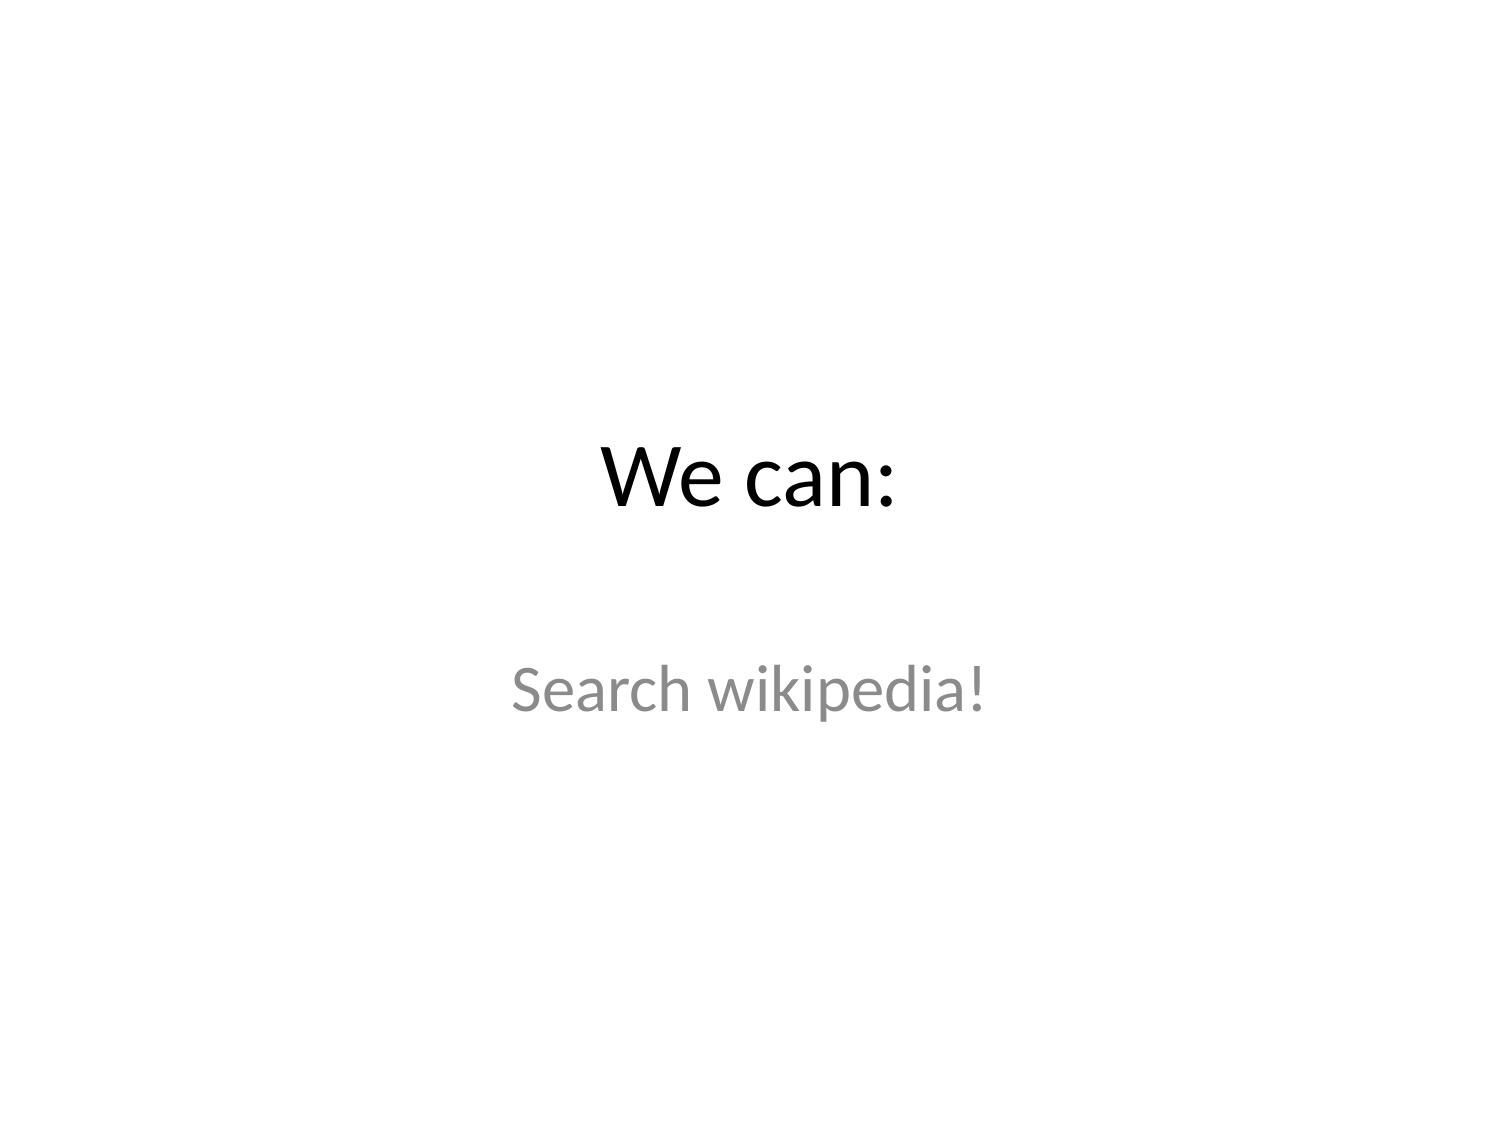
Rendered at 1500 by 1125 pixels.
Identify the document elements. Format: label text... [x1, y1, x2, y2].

subtitle Search wikipedia! [225, 637, 1275, 925]
title We can: [112, 349, 1388, 591]
